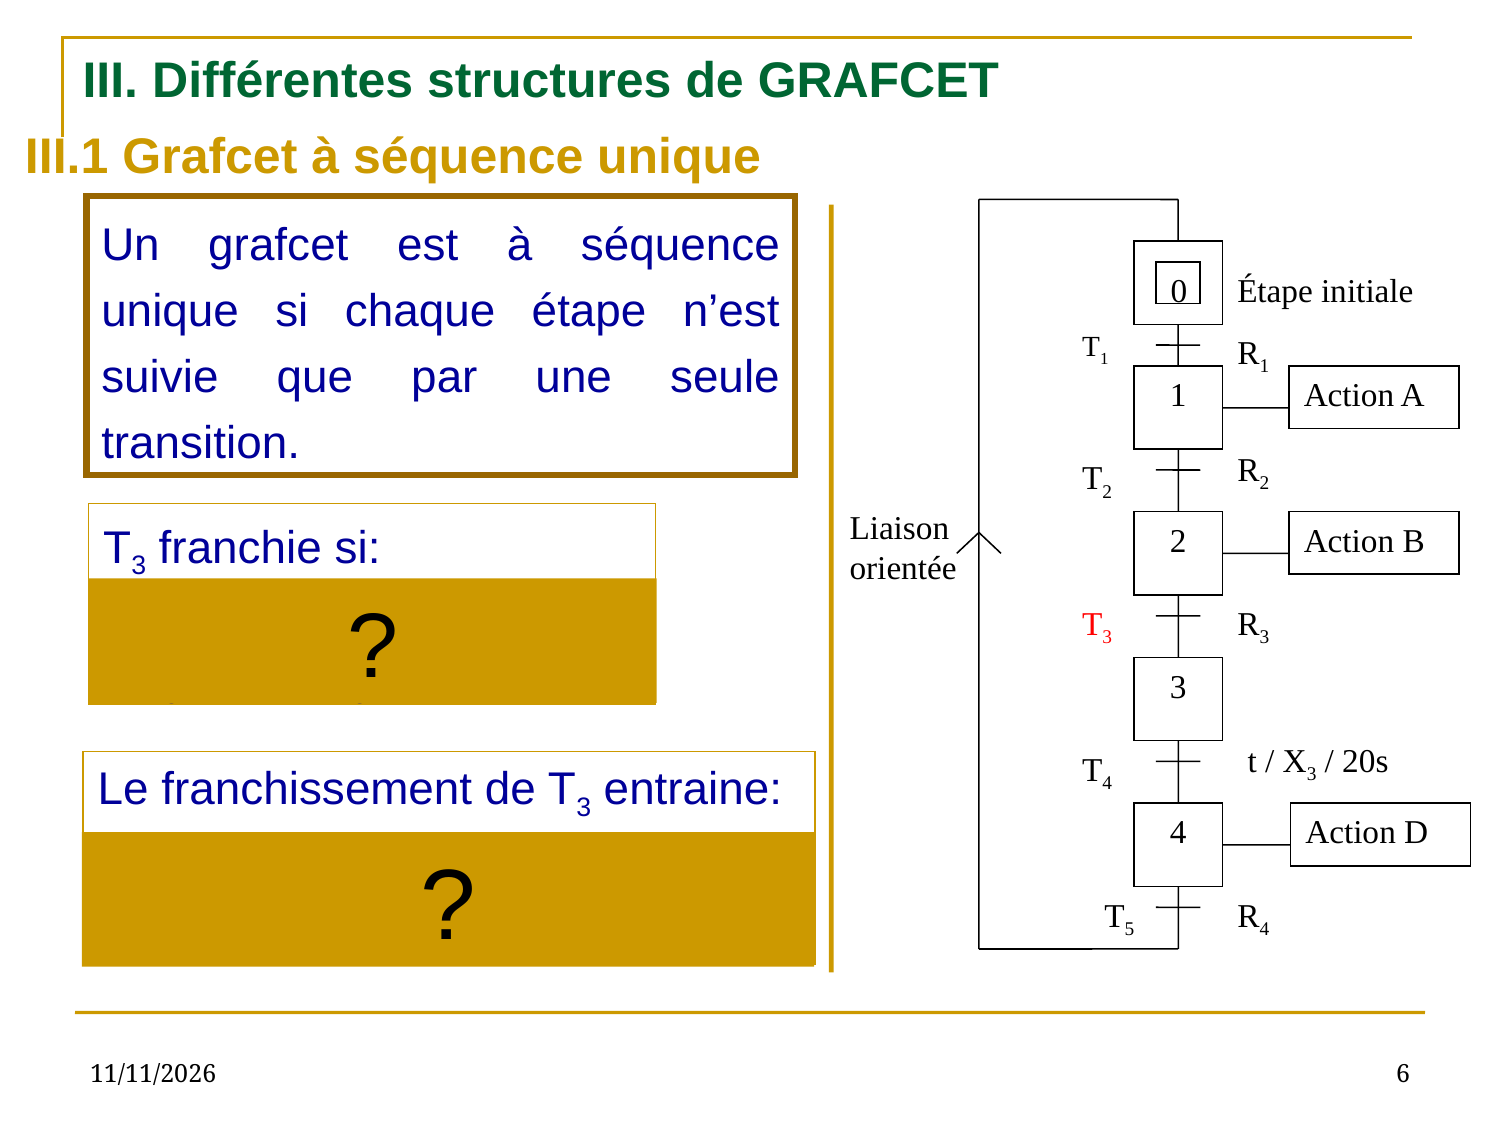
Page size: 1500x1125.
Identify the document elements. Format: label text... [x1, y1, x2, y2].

slide_number 6 [1074, 1023, 1426, 1100]
text_box Le franchissement de T3 entraine: - l’activation de l’étape 3 -La désactivation de l’étape 2 [83, 751, 816, 964]
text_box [834, 199, 1471, 950]
text_box ? [88, 578, 657, 703]
text_box ? [81, 832, 815, 967]
text_box T3 franchie si: - l’étape 2 (active) et - R3 vraie (R3=1) [88, 503, 656, 578]
text_box Un grafcet est à séquence unique si chaque étape n’est suivie que par une seule transition. [86, 196, 796, 475]
text_box III. Différentes structures de GRAFCET [67, 39, 1176, 115]
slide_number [74, 1023, 426, 1100]
text_box III.1 Grafcet à séquence unique [10, 115, 904, 191]
